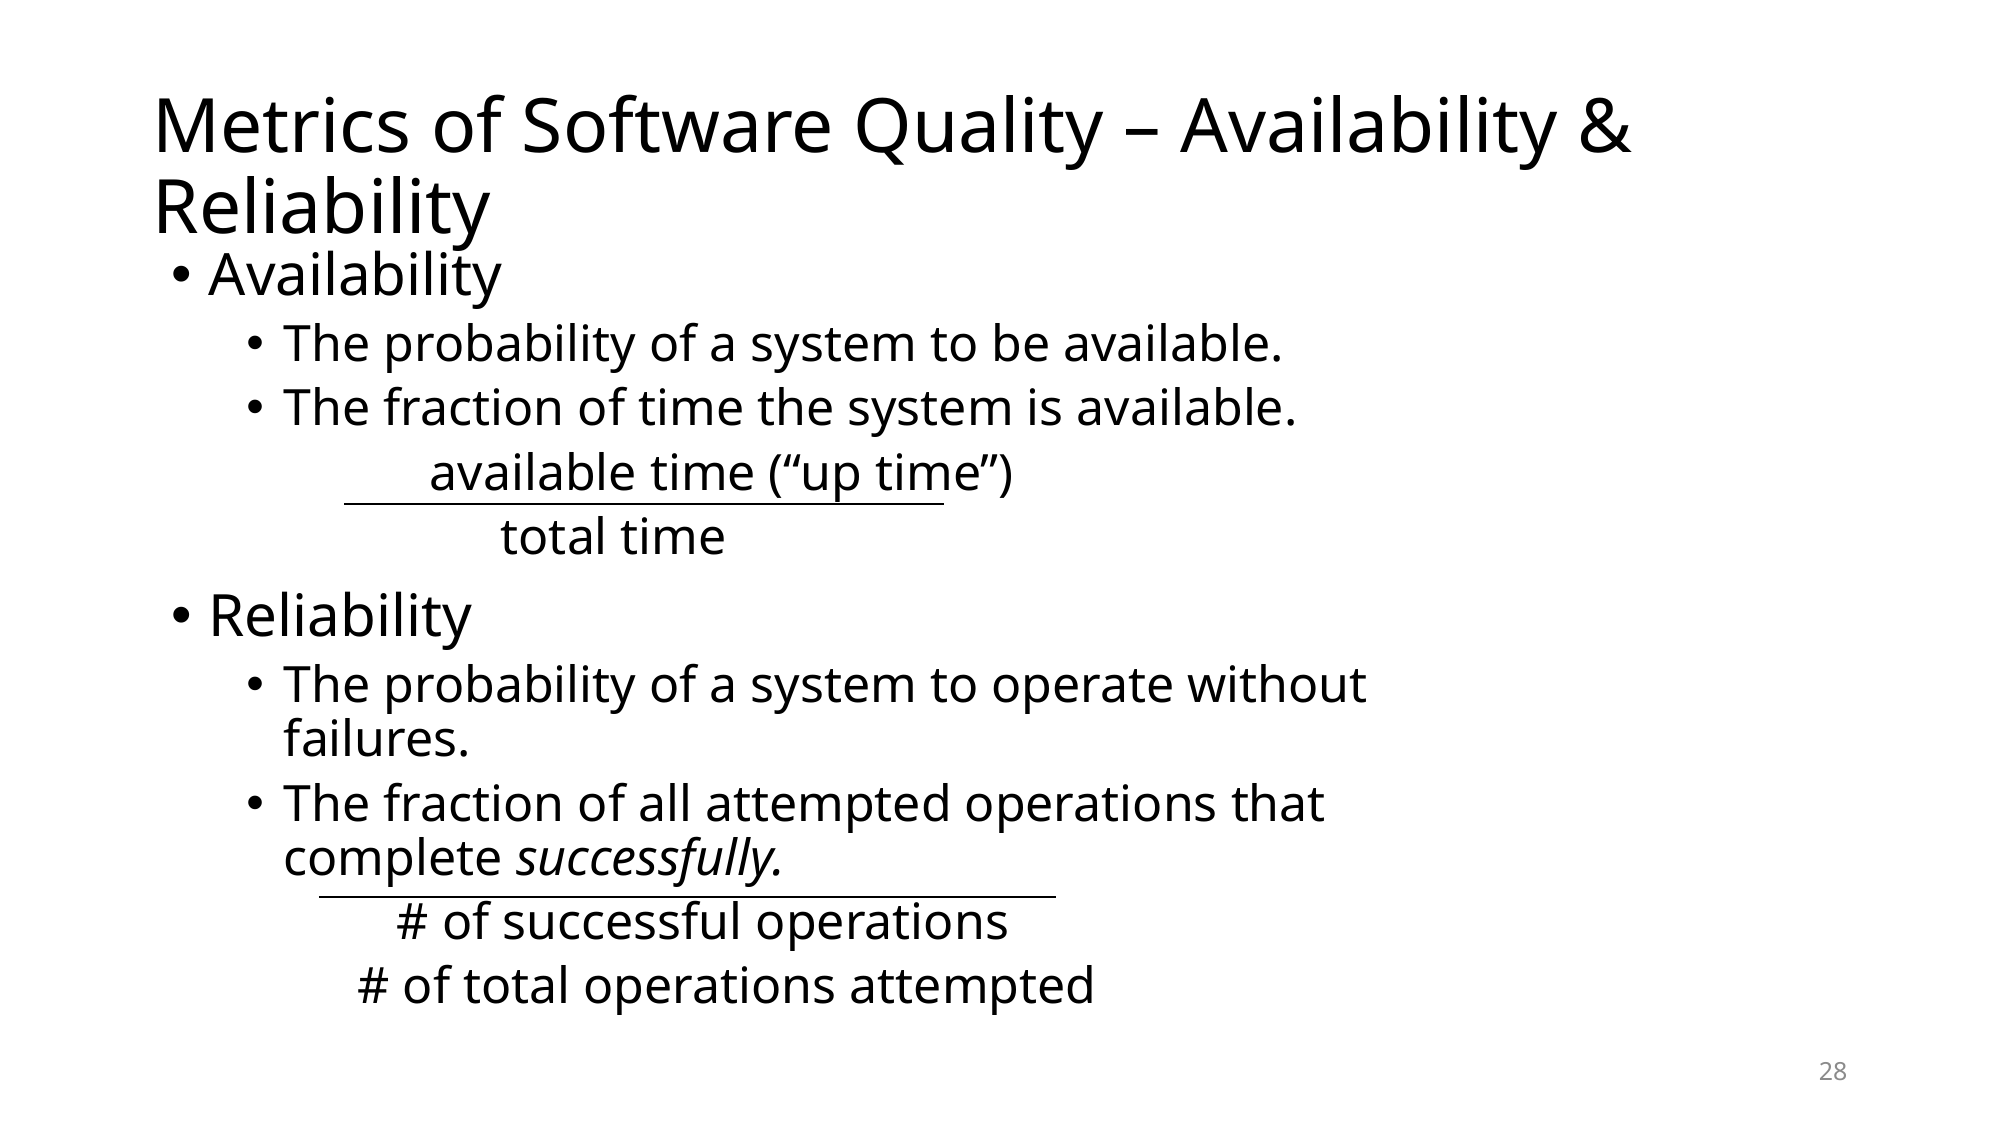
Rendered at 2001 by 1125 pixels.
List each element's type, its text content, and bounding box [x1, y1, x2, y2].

list Availability The probability of a system to be available. The fraction of time the system is available. available time (“up time”) total time Reliability The probability of a system to operate without failures. The fraction of all attempted operations that complete successfully. # of successful operations # of total operations attempted [156, 237, 1532, 1125]
slide_number 28 [1412, 1042, 1863, 1103]
title Metrics of Software Quality – Availability & Reliability [137, 59, 1863, 278]
